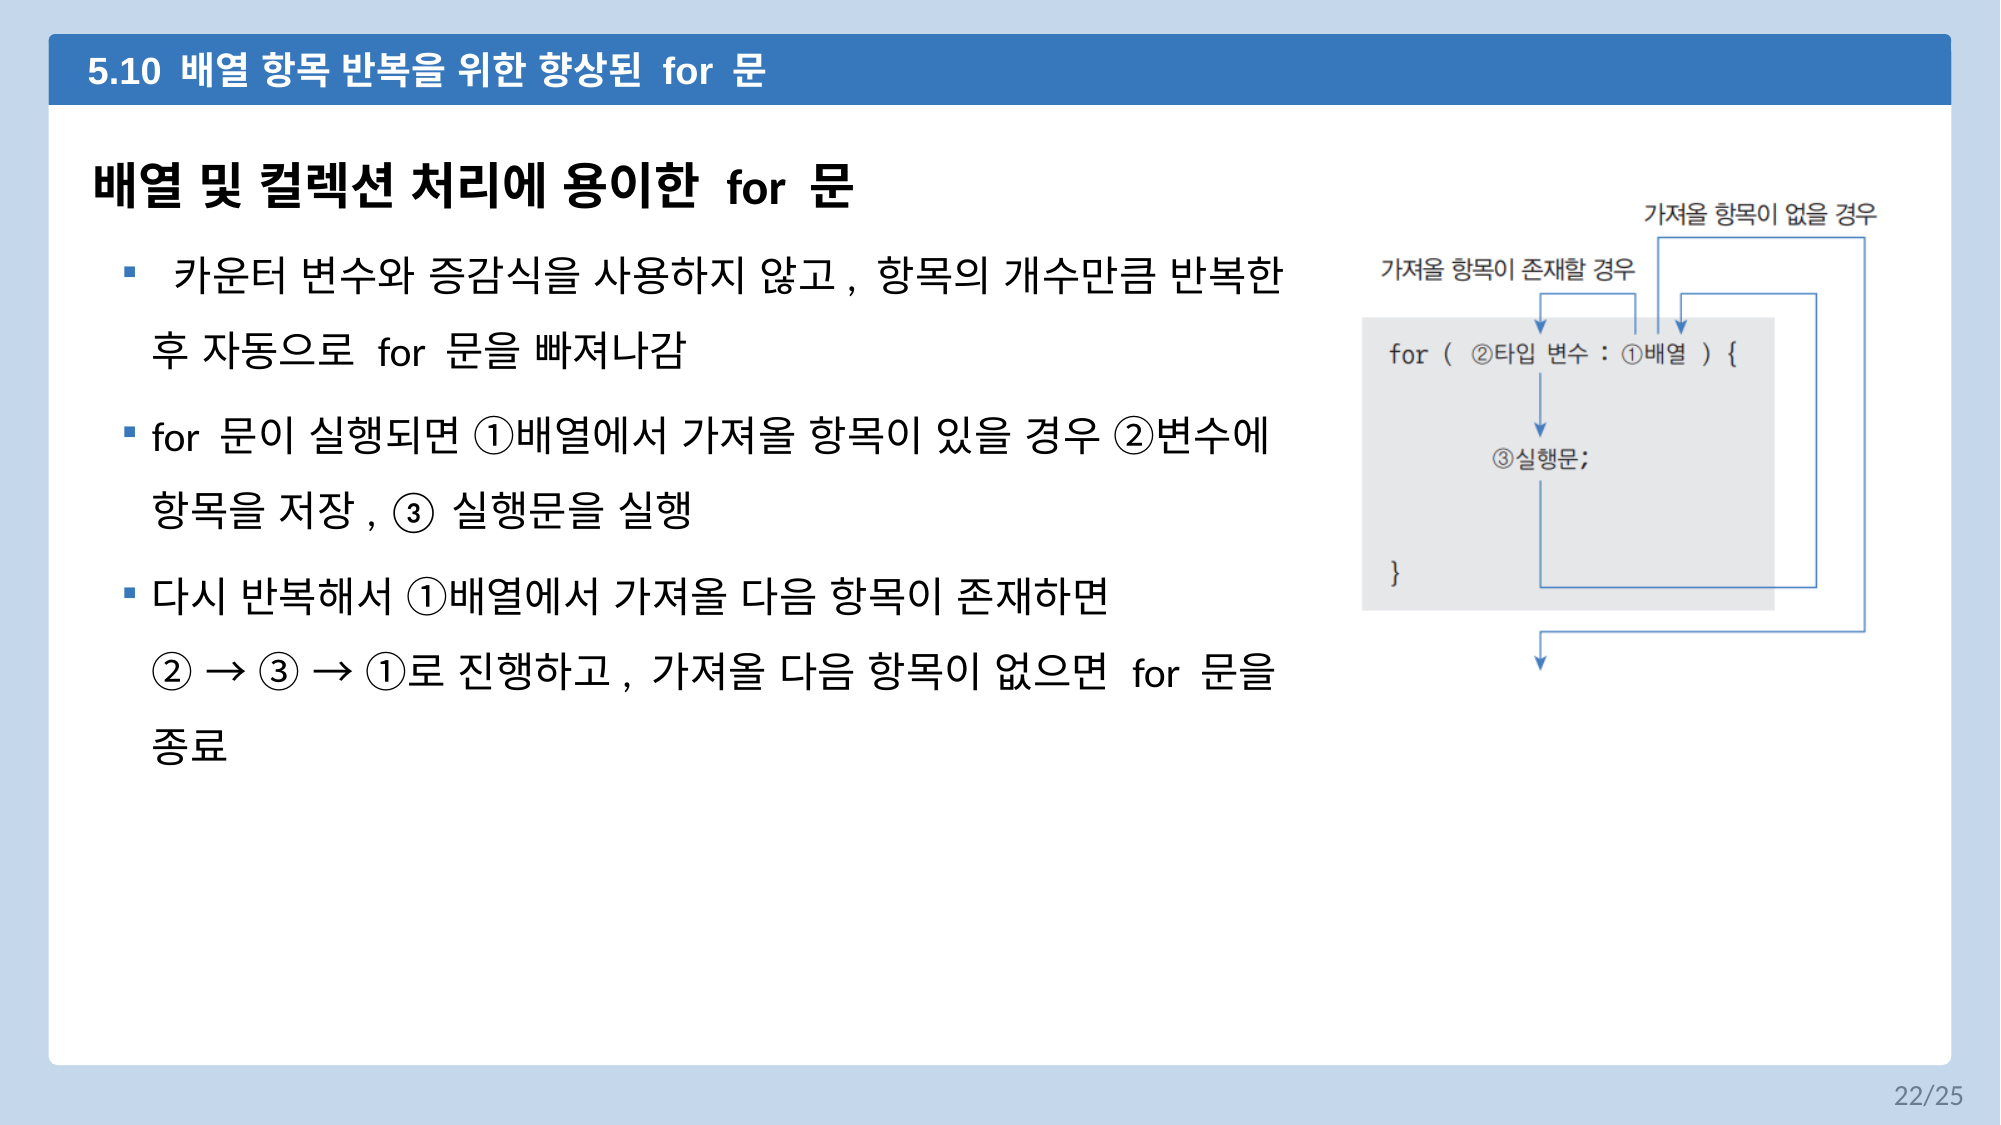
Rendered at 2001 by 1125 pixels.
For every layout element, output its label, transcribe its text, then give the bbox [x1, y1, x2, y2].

list 배열 및 컬렉션 처리에 용이한 for 문 카운터 변수와 증감식을 사용하지 않고, 항목의 개수만큼 반복한 후 자동으로 for 문을 빠져나감 for 문이 실행되면 ①배열에서 가져올 항목이 있을 경우 ②변수에 항목을 저장, ③실행문을 실행 다시 반복해서 ①배열에서 가져올 다음 항목이 존재하면 ② → ③ → ①로 진행하고, 가져올 다음 항목이 없으면 for 문을 종료 [77, 116, 1330, 1044]
title 5.10 배열 항목 반복을 위한 향상된 for 문 [72, 44, 1798, 101]
picture [1345, 188, 1890, 681]
